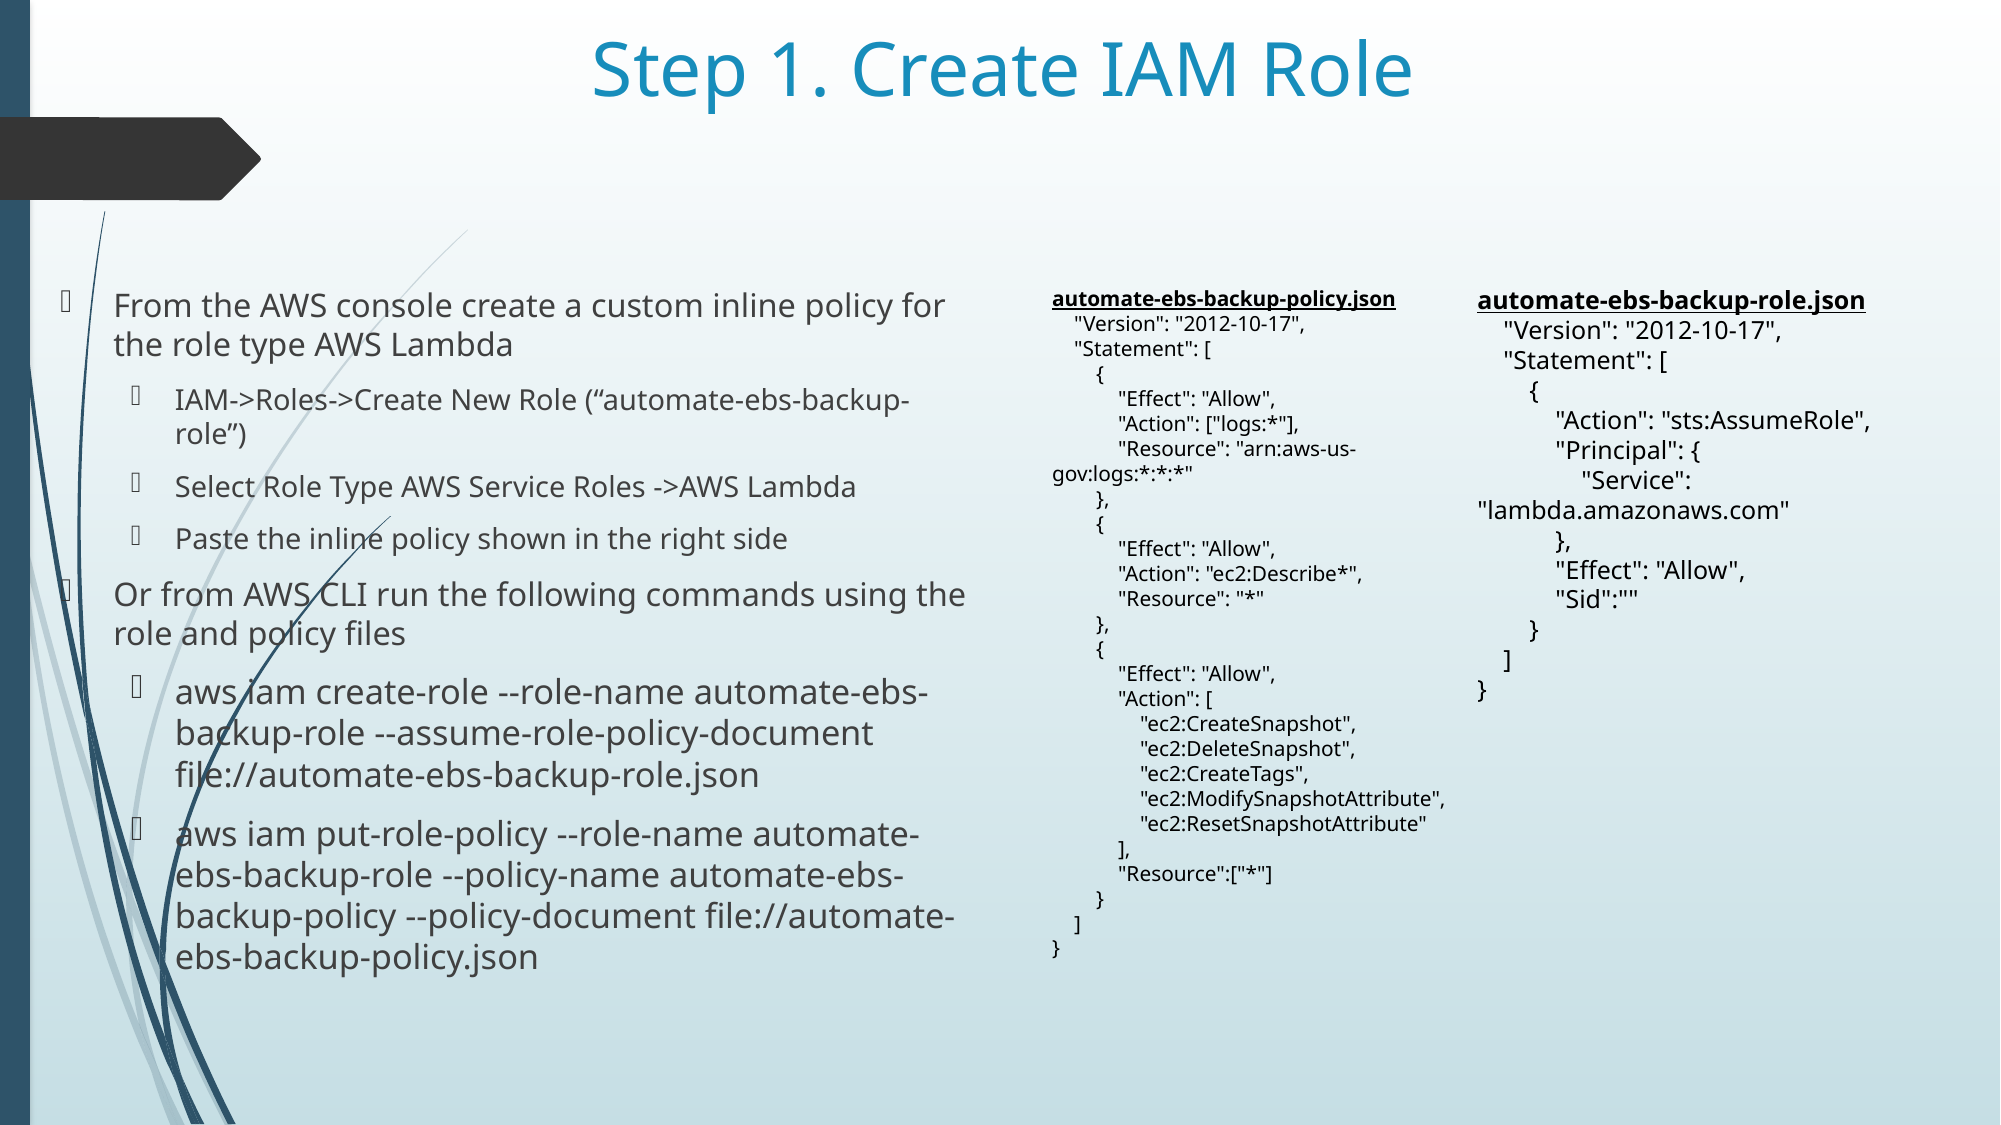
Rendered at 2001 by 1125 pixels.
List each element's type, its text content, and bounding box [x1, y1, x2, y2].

title Step 1. Create IAM Role [141, 13, 1867, 232]
list From the AWS console create a custom inline policy for the role type AWS Lambda IAM->Roles->Create New Role (“automate-ebs-backup-role”) Select Role Type AWS Service Roles ->AWS Lambda Paste the inline policy shown in the right side Or from AWS CLI run the following commands using the role and policy files aws iam create-role --role-name automate-ebs-backup-role --assume-role-policy-document file://automate-ebs-backup-role.json aws iam put-role-policy --role-name automate-ebs-backup-role --policy-name automate-ebs-backup-policy --policy-document file://automate-ebs-backup-policy.json [45, 277, 985, 1000]
text_box automate-ebs-backup-role.json "Version": "2012-10-17", "Statement": [ { "Action": "sts:AssumeRole", "Principal": { "Service": "lambda.amazonaws.com" }, "Effect": "Allow", "Sid":"" } ] } [1462, 277, 1987, 712]
text_box automate-ebs-backup-policy.json "Version": "2012-10-17", "Statement": [ { "Effect": "Allow", "Action": ["logs:*"], "Resource": "arn:aws-us-gov:logs:*:*:*" }, { "Effect": "Allow", "Action": "ec2:Describe*", "Resource": "*" }, { "Effect": "Allow", "Action": [ "ec2:CreateSnapshot", "ec2:DeleteSnapshot", "ec2:CreateTags", "ec2:ModifySnapshotAttribute", "ec2:ResetSnapshotAttribute" ], "Resource":["*"] } ] } [1037, 278, 1491, 968]
